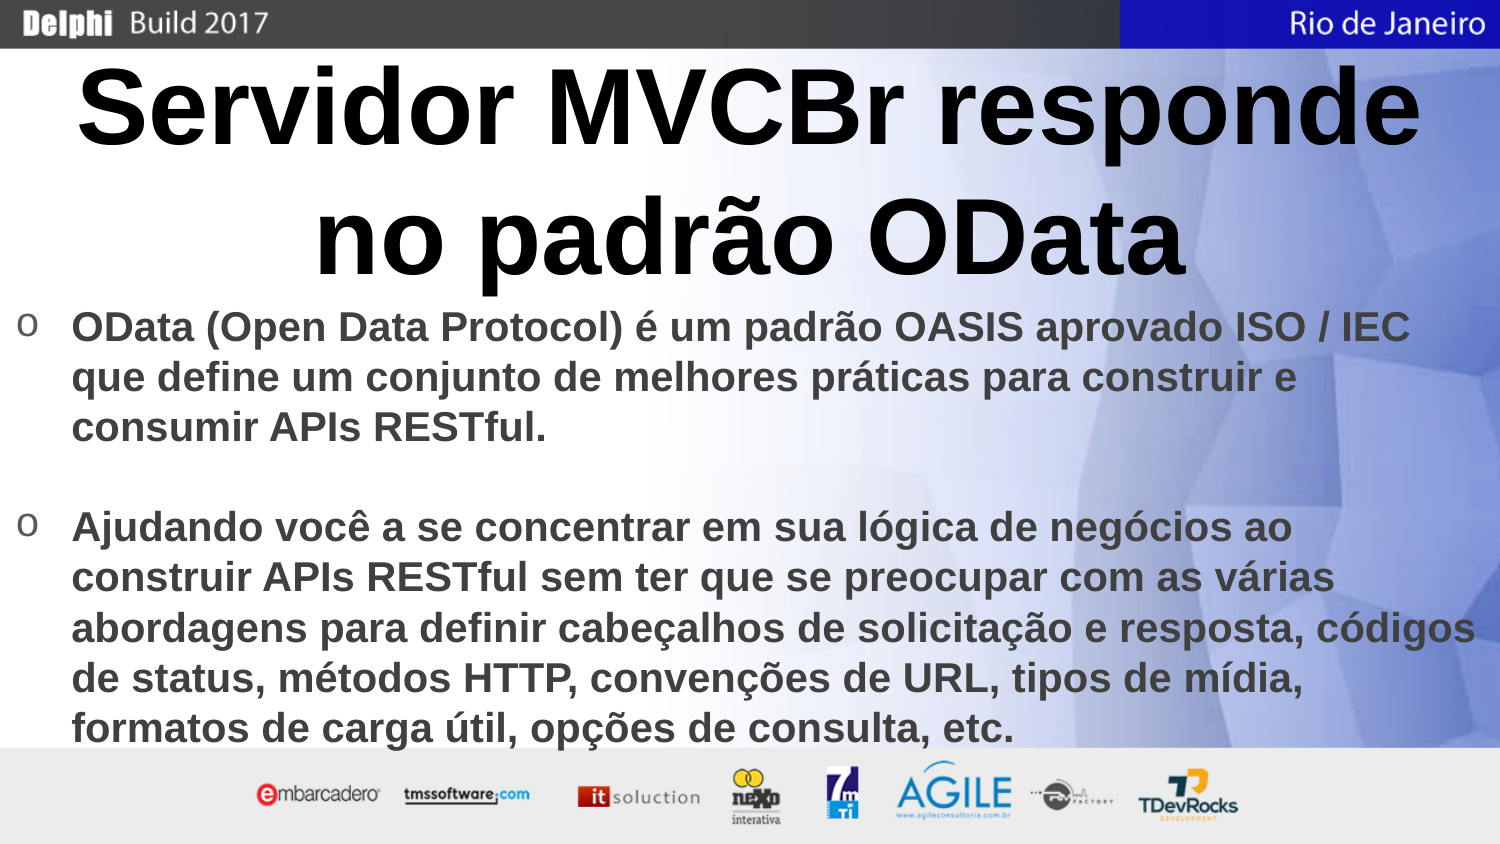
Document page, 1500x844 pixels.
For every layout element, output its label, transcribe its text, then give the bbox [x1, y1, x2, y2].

text_box OData (Open Data Protocol) é um padrão OASIS aprovado ISO / IEC que define um conjunto de melhores práticas para construir e consumir APIs RESTful. Ajudando você a se concentrar em sua lógica de negócios ao construir APIs RESTful sem ter que se preocupar com as várias abordagens para definir cabeçalhos de solicitação e resposta, códigos de status, métodos HTTP, convenções de URL, tipos de mídia, formatos de carga útil, opções de consulta, etc. [0, 285, 1500, 755]
picture [0, 755, 1500, 844]
text_box Servidor MVCBr responde no padrão OData [0, 55, 1500, 285]
picture [0, 0, 1500, 55]
